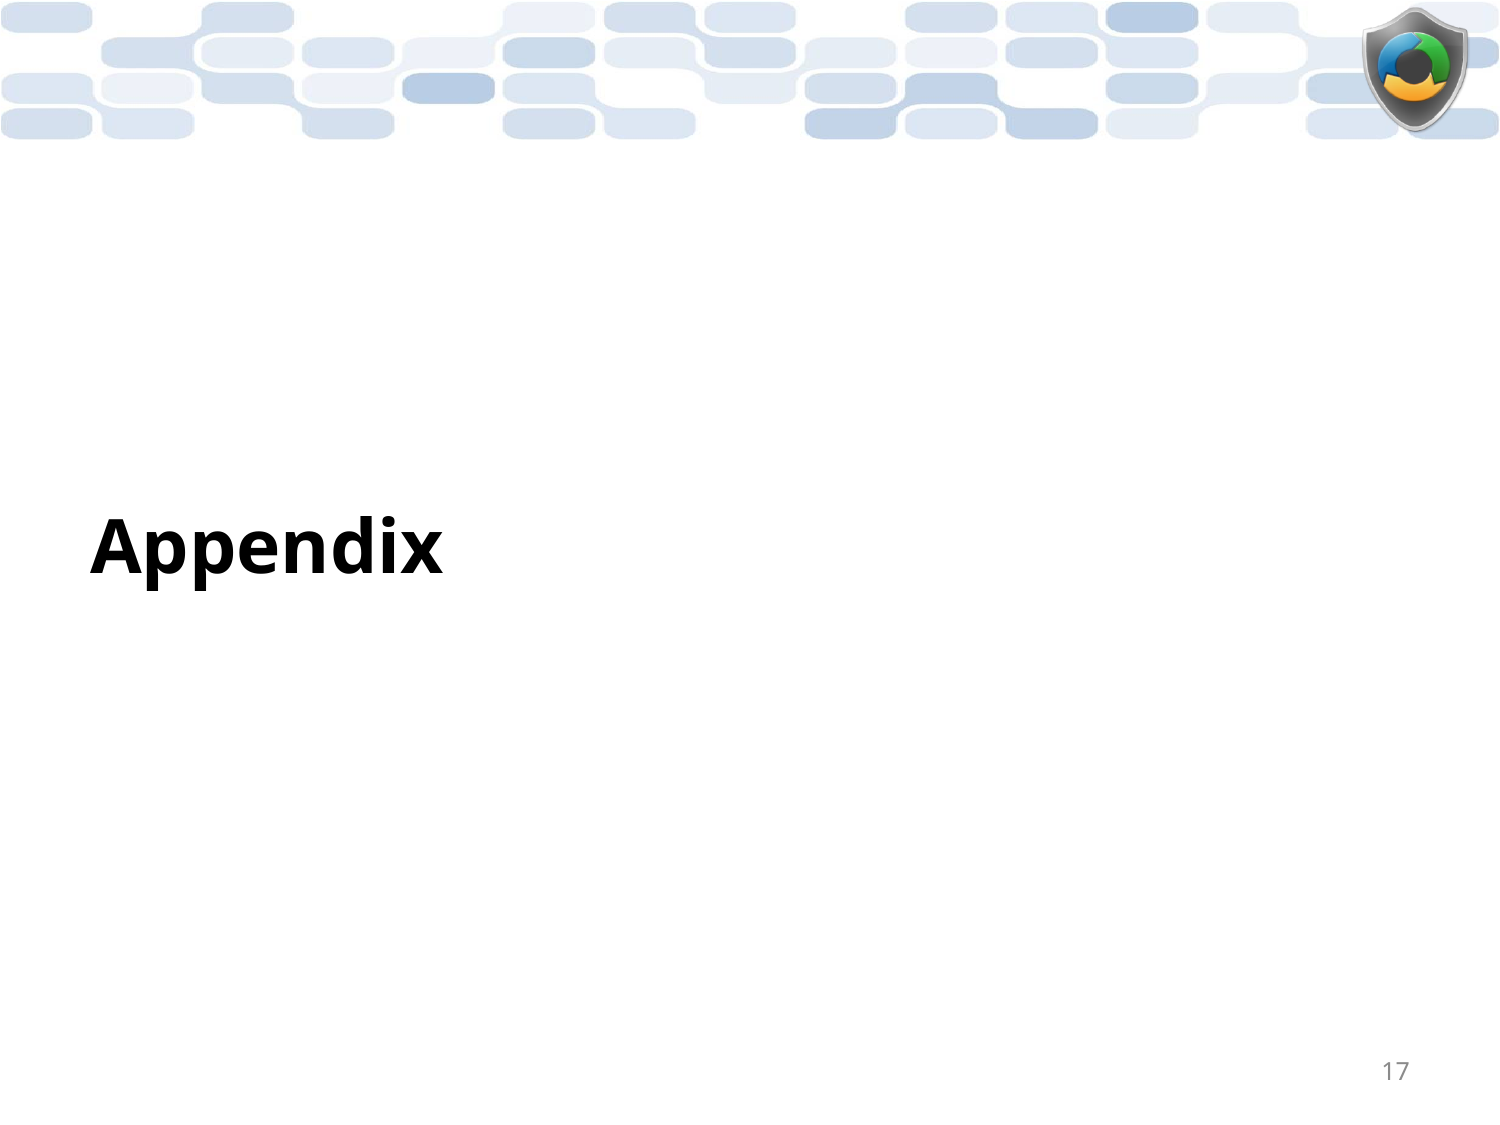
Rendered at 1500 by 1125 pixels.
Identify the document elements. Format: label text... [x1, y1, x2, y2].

slide_number 17 [1074, 1042, 1425, 1103]
picture [0, 0, 1500, 140]
title Appendix [75, 450, 1425, 638]
